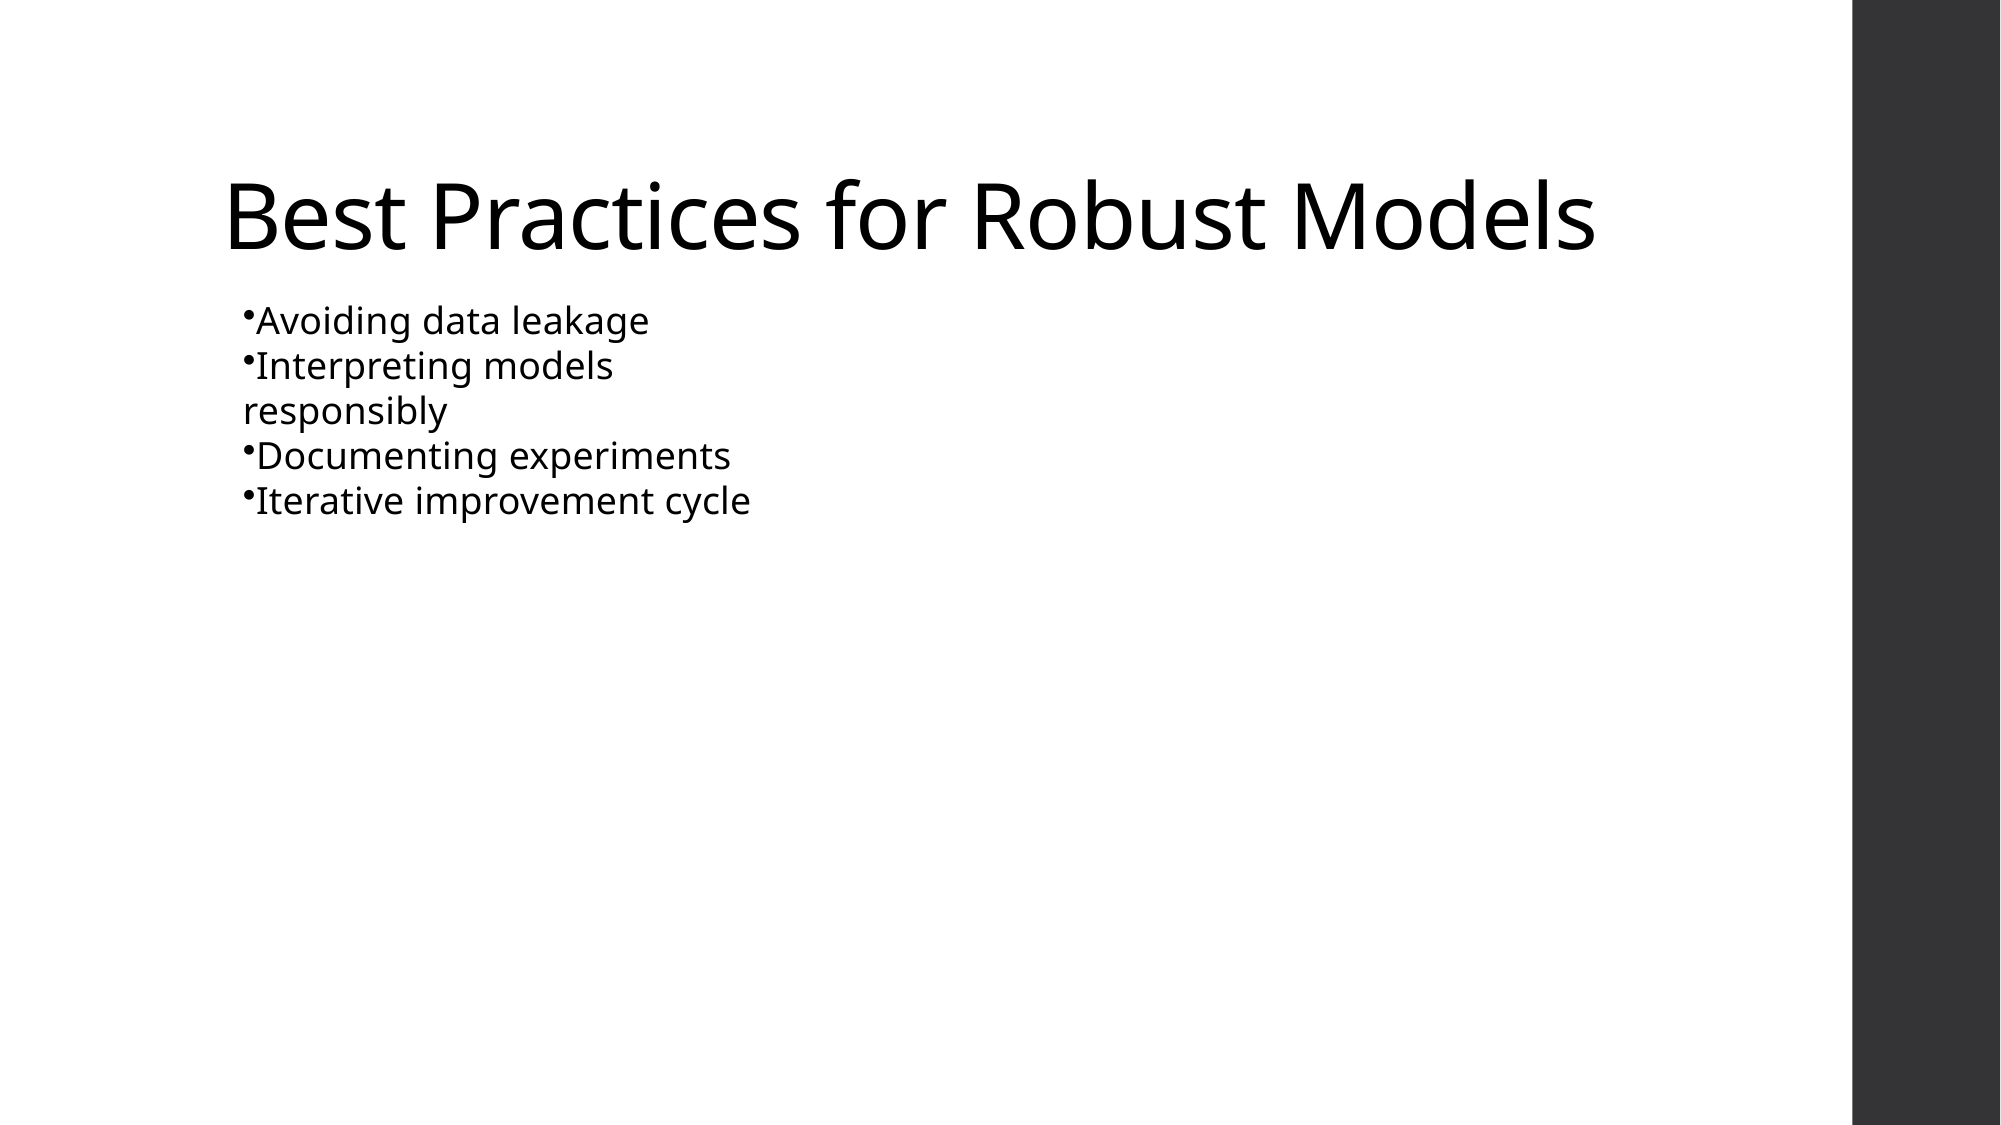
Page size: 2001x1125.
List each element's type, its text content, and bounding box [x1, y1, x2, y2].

title Best Practices for Robust Models [206, 60, 1797, 278]
list Avoiding data leakage Interpreting models responsibly Documenting experiments Iterative improvement cycle [227, 82, 811, 736]
